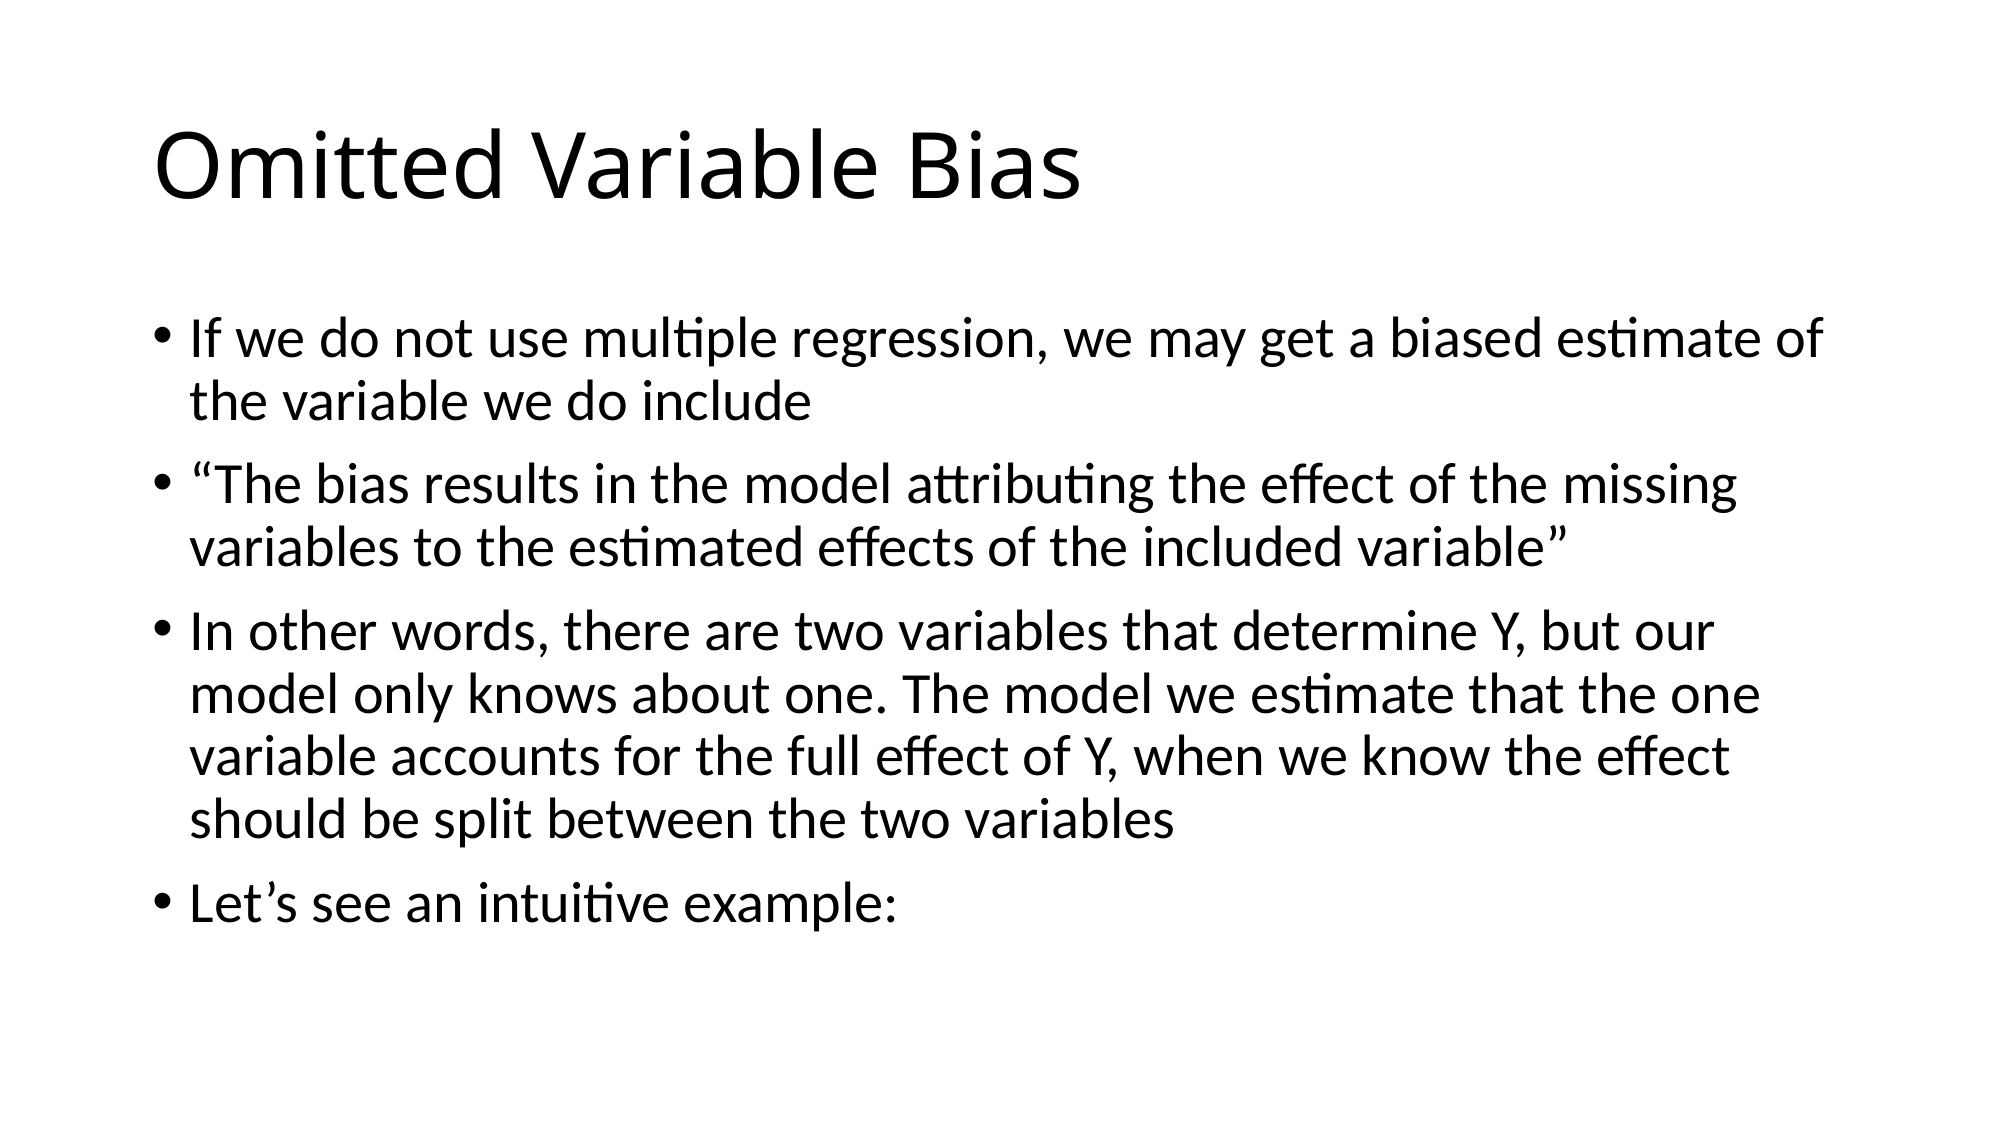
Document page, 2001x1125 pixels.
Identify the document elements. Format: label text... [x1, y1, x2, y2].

title Omitted Variable Bias [137, 59, 1863, 278]
list If we do not use multiple regression, we may get a biased estimate of the variable we do include “The bias results in the model attributing the effect of the missing variables to the estimated effects of the included variable” In other words, there are two variables that determine Y, but our model only knows about one. The model we estimate that the one variable accounts for the full effect of Y, when we know the effect should be split between the two variables Let’s see an intuitive example: [137, 299, 1863, 1014]
